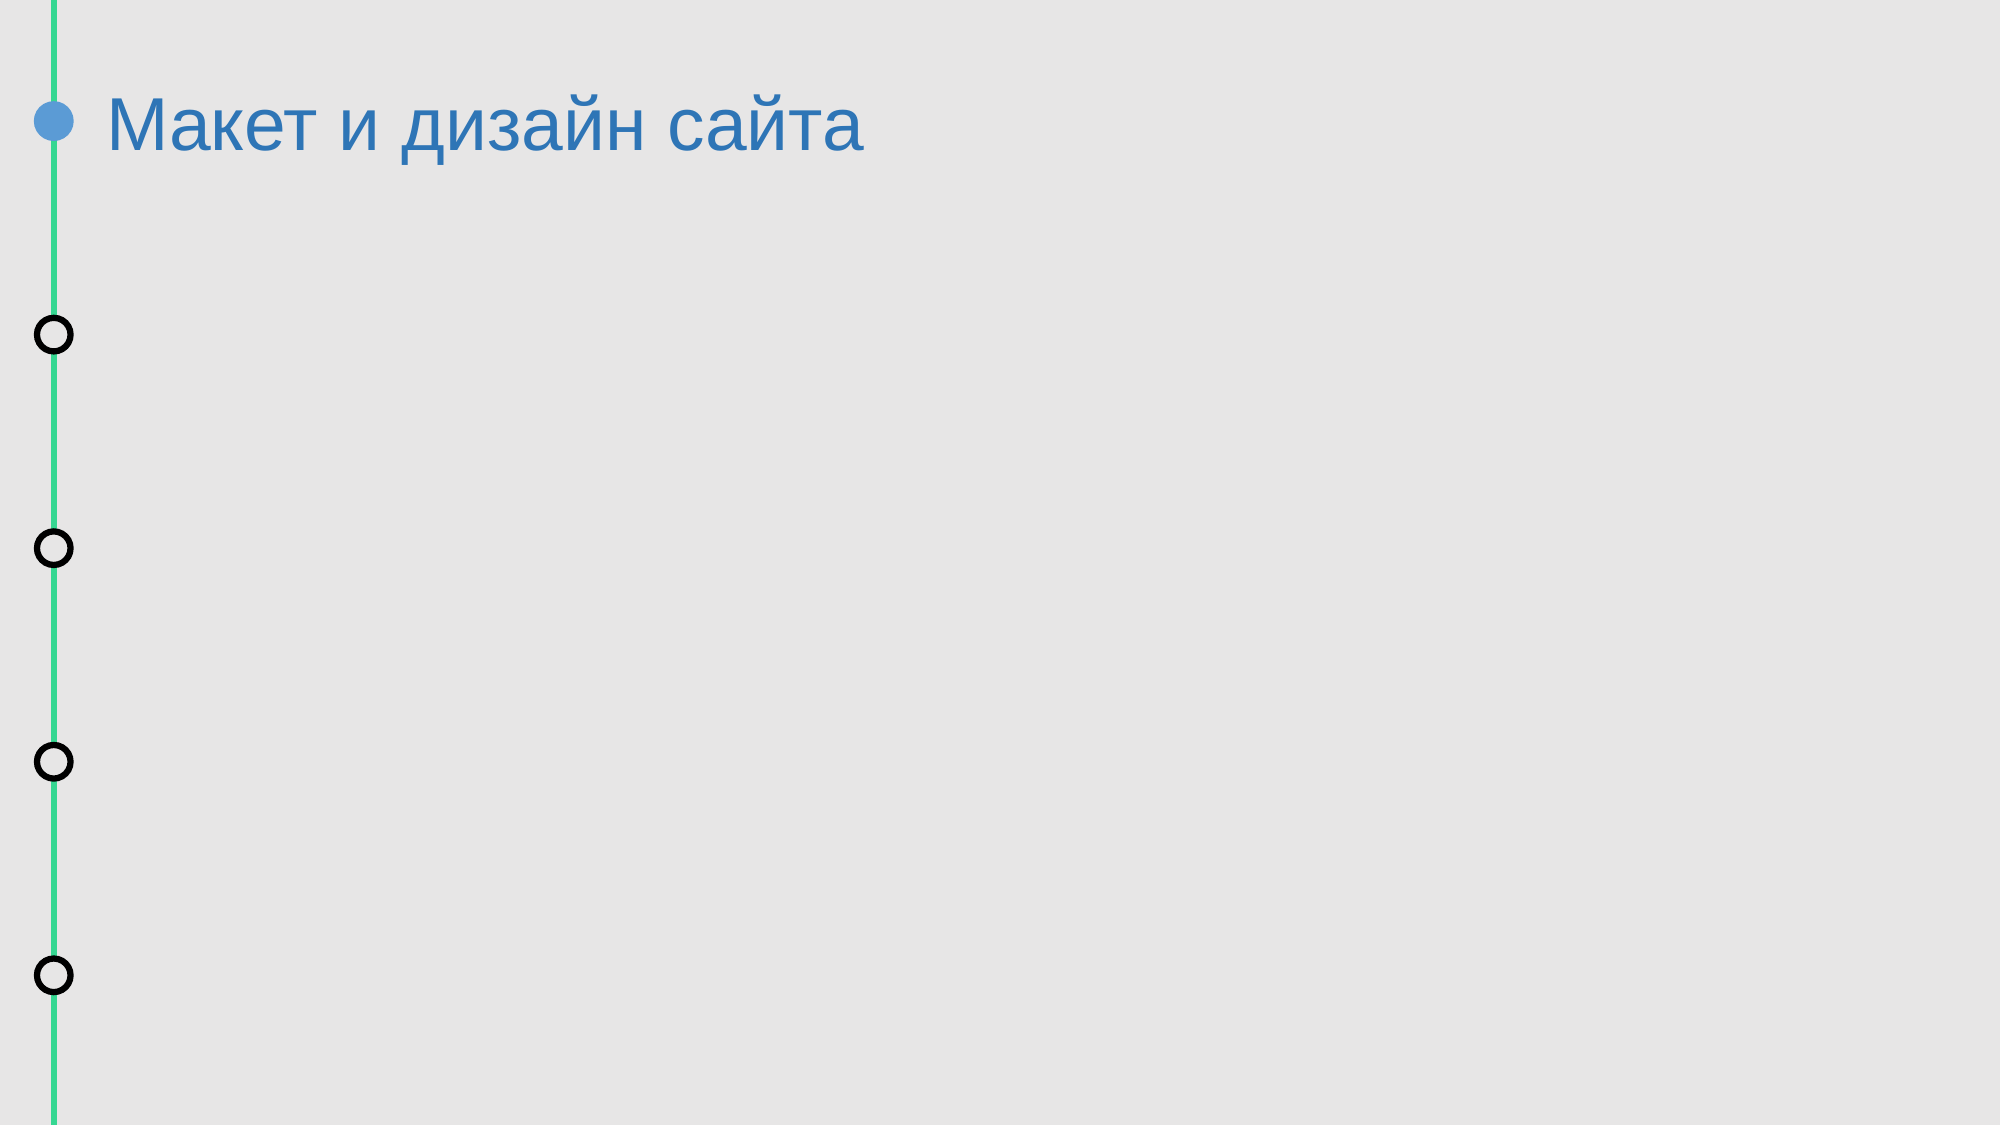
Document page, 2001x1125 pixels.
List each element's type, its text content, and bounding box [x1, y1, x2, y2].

text_box [35, 530, 53, 566]
text_box [54, 957, 72, 994]
text_box [35, 103, 53, 139]
text_box [35, 316, 53, 353]
text_box [35, 957, 53, 994]
text_box [54, 530, 72, 566]
text_box [35, 744, 53, 780]
text_box [54, 316, 72, 353]
text_box [54, 743, 72, 780]
text_box Макет и дизайн сайта [91, 68, 901, 173]
text_box [54, 103, 72, 139]
